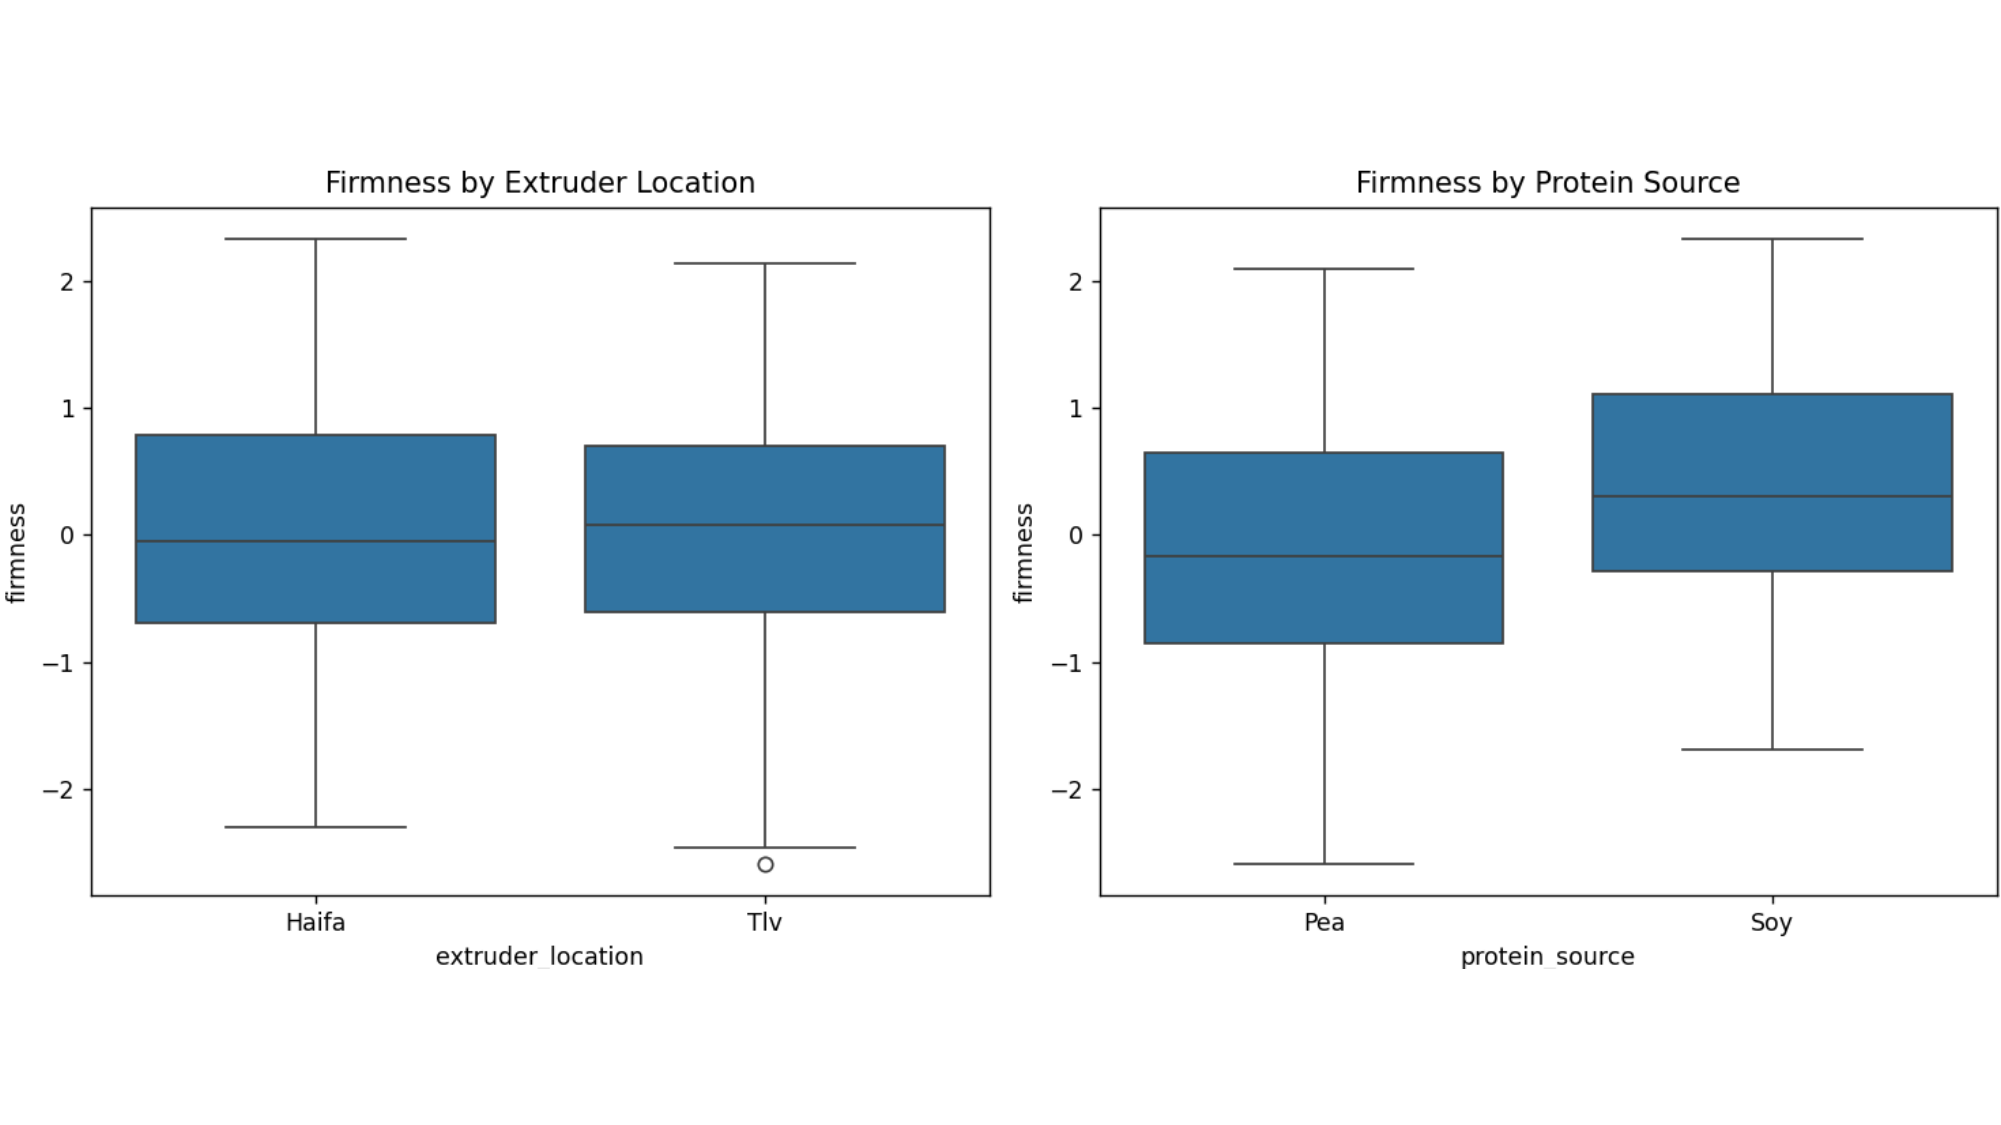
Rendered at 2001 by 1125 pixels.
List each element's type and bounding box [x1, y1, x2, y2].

picture [0, 156, 2000, 969]
